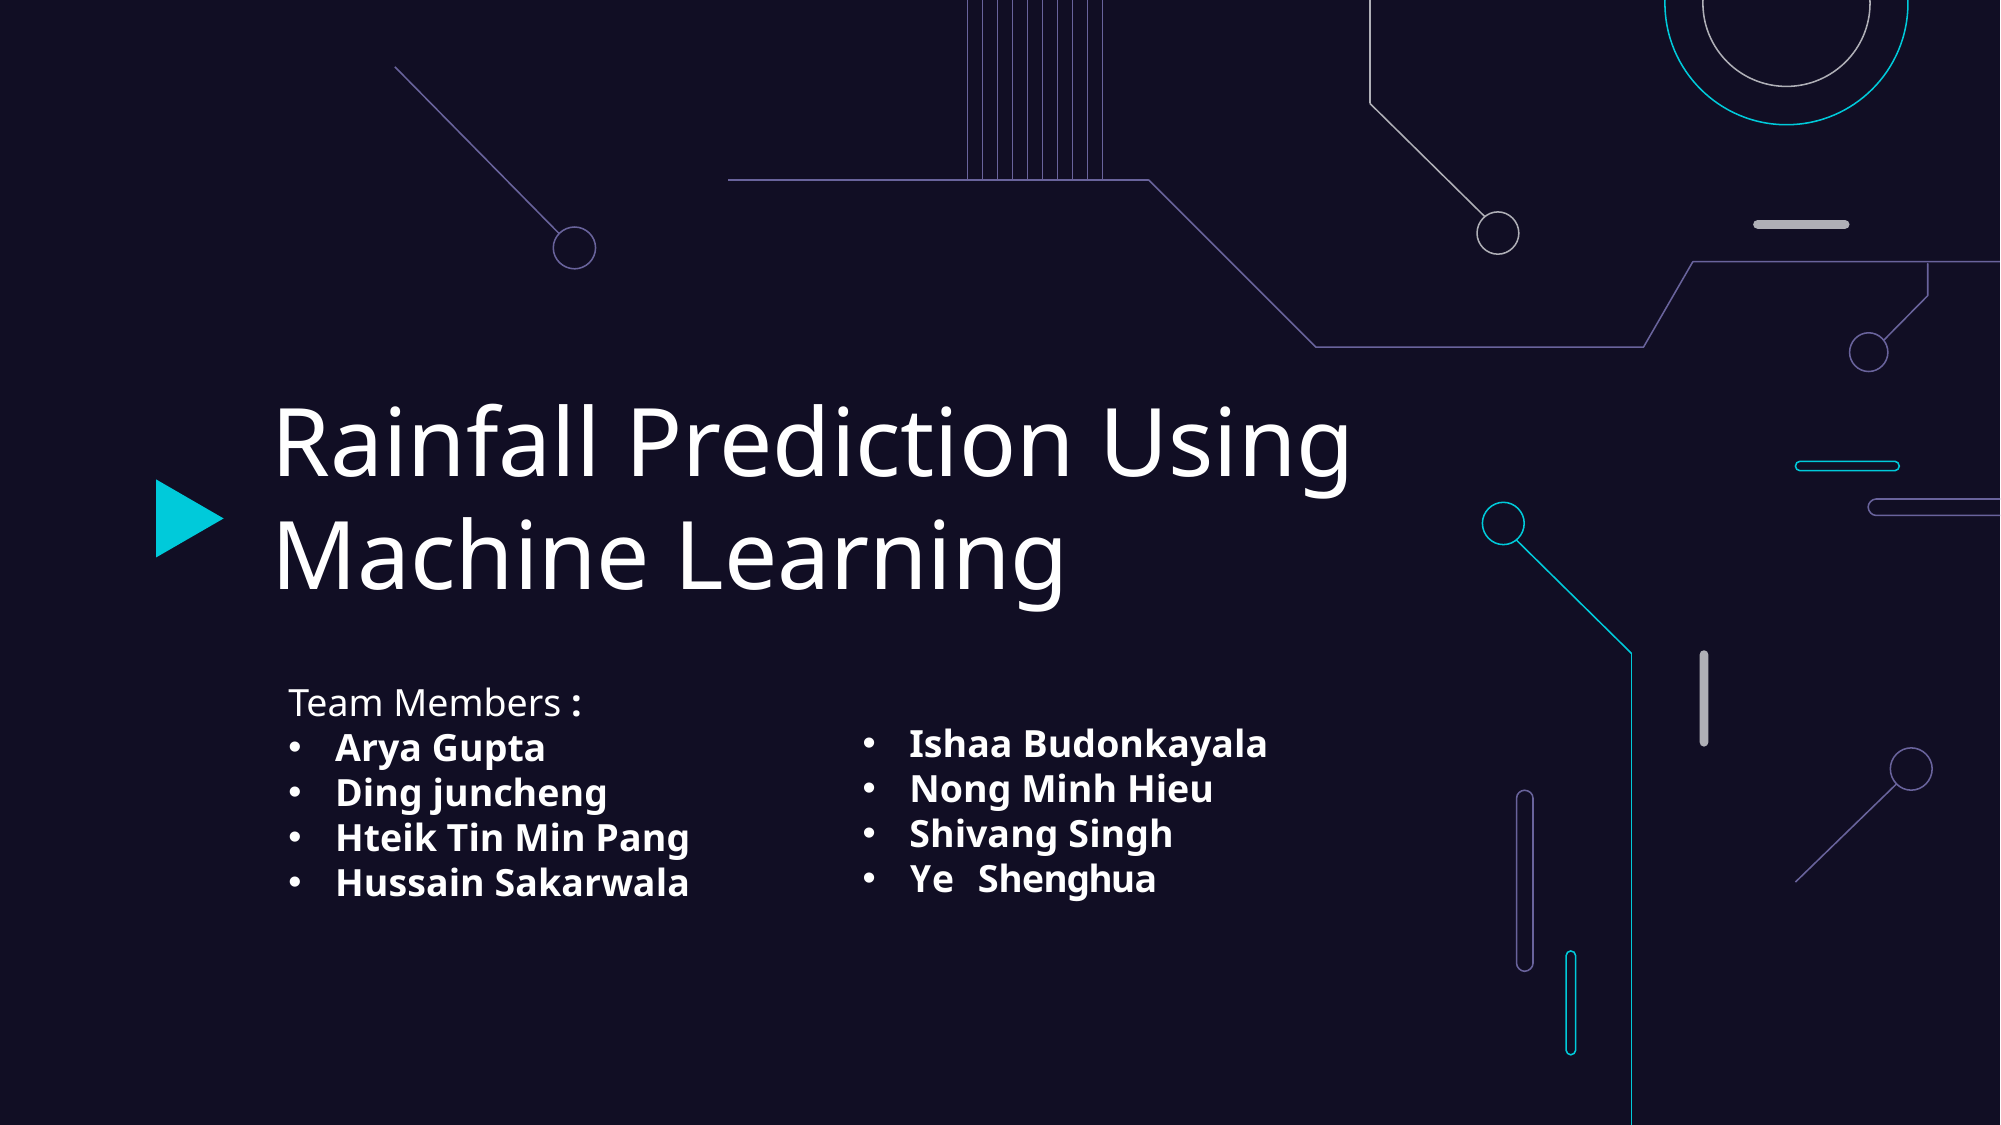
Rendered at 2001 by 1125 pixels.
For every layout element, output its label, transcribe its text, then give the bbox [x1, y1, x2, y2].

text_box Ishaa Budonkayala​ Nong Minh Hieu​ Shivang Singh​ Ye Shenghua [1713, 712, 1973, 908]
title Rainfall Prediction Using Machine Learning [251, 256, 1444, 629]
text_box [0, 66, 596, 270]
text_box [1482, 501, 1709, 1125]
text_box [727, 0, 2000, 348]
text_box [156, 479, 224, 558]
subtitle Team Members :​ Arya Gupta​ Ding juncheng Hteik Tin Min Pang​ Hussain Sakarwala​ [243, 659, 894, 972]
text_box Ishaa Budonkayala​ Nong Minh Hieu​ Shivang Singh​ Ye Shenghua [847, 712, 1477, 908]
